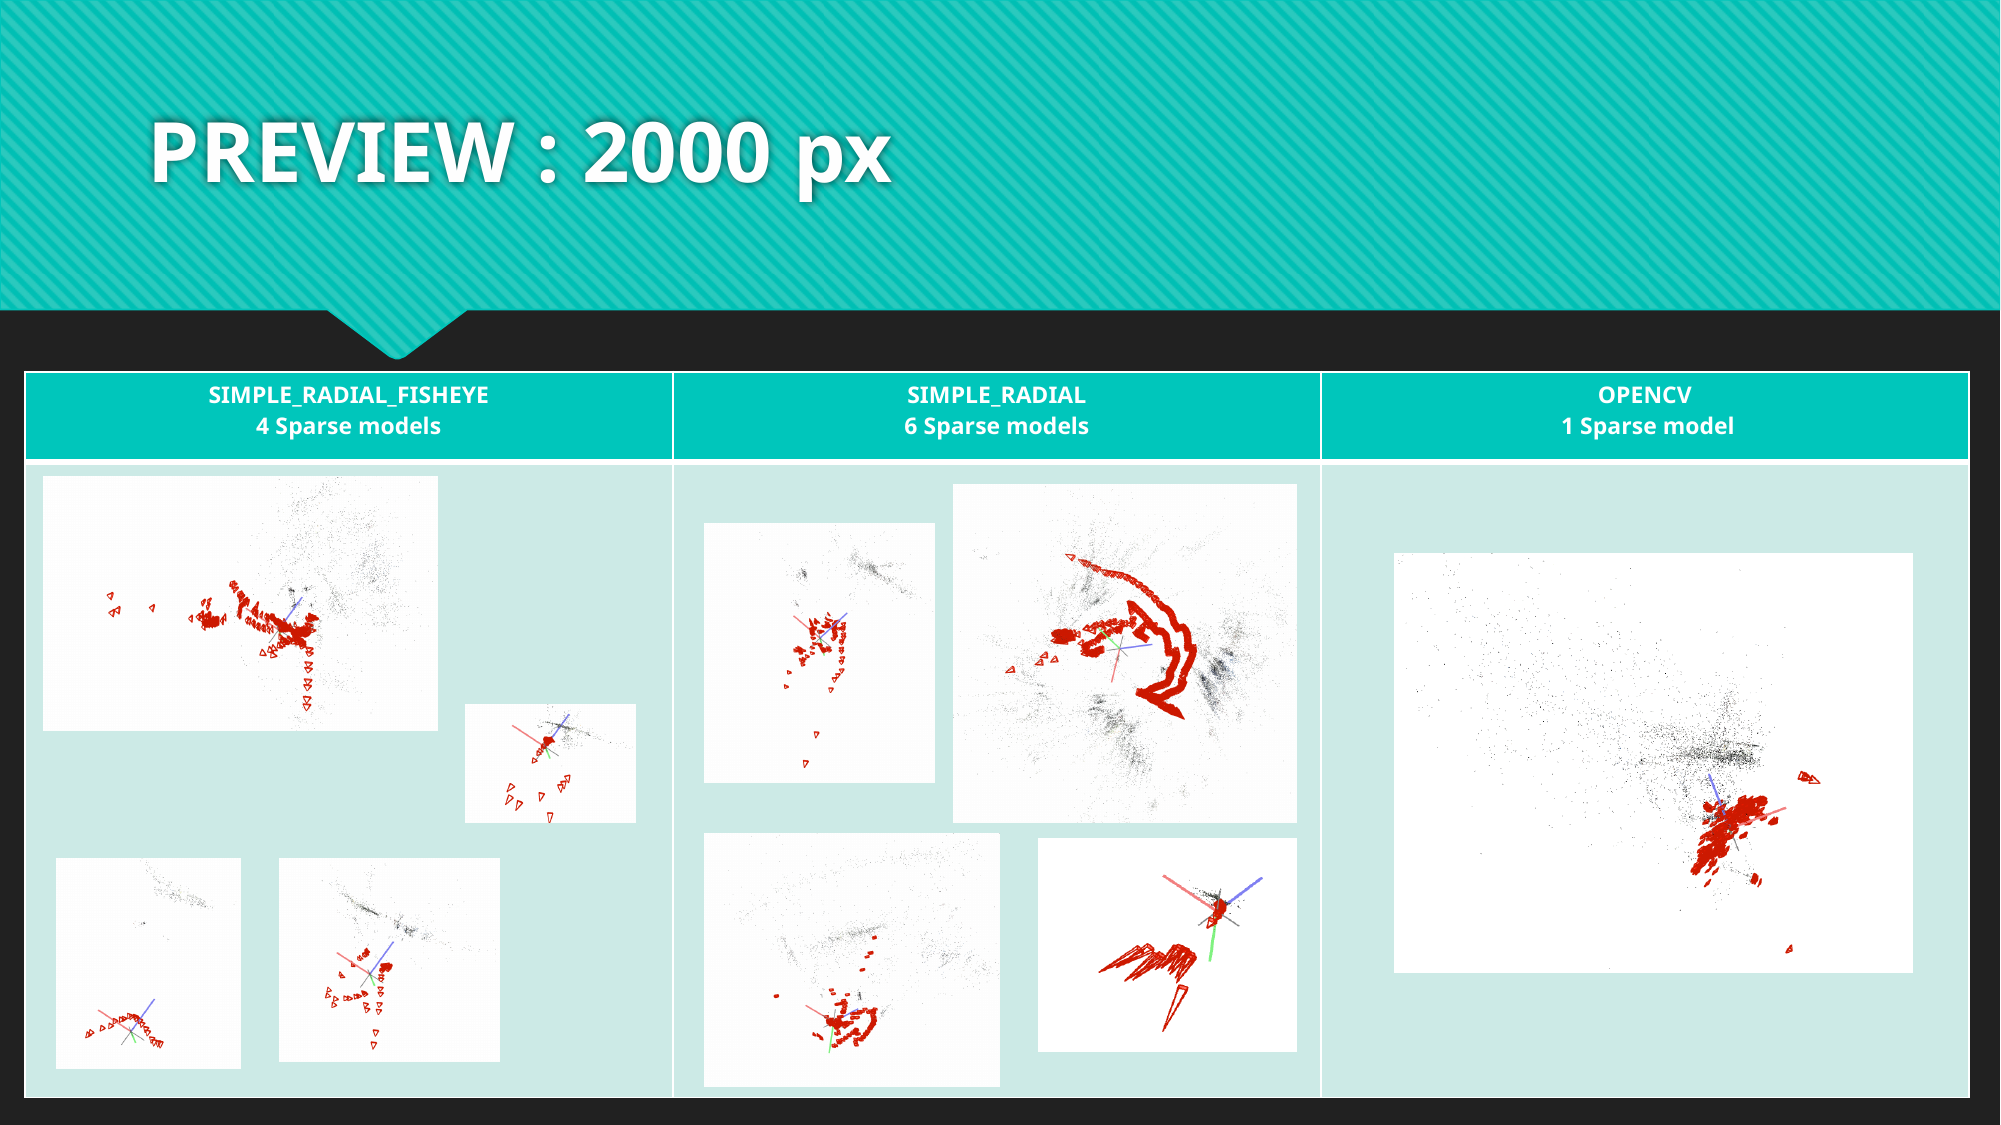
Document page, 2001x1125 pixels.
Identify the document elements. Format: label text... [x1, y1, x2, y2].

table_cell [26, 465, 672, 1097]
table_header SIMPLE_RADIAL_FISHEYE 4 Sparse models [26, 373, 672, 459]
picture [704, 832, 1001, 1087]
picture [1394, 553, 1913, 974]
table_cell [1322, 465, 1968, 1097]
picture [465, 704, 636, 823]
picture [279, 857, 500, 1062]
picture [56, 857, 241, 1069]
picture [704, 523, 935, 784]
title PREVIEW : 2000 px [132, 73, 1868, 207]
table_header SIMPLE_RADIAL 6 Sparse models [674, 373, 1320, 459]
table_header OPENCV 1 Sparse model [1322, 373, 1968, 459]
picture [1038, 838, 1297, 1052]
picture [952, 484, 1297, 823]
picture [43, 476, 439, 731]
table_cell [674, 465, 1320, 1097]
